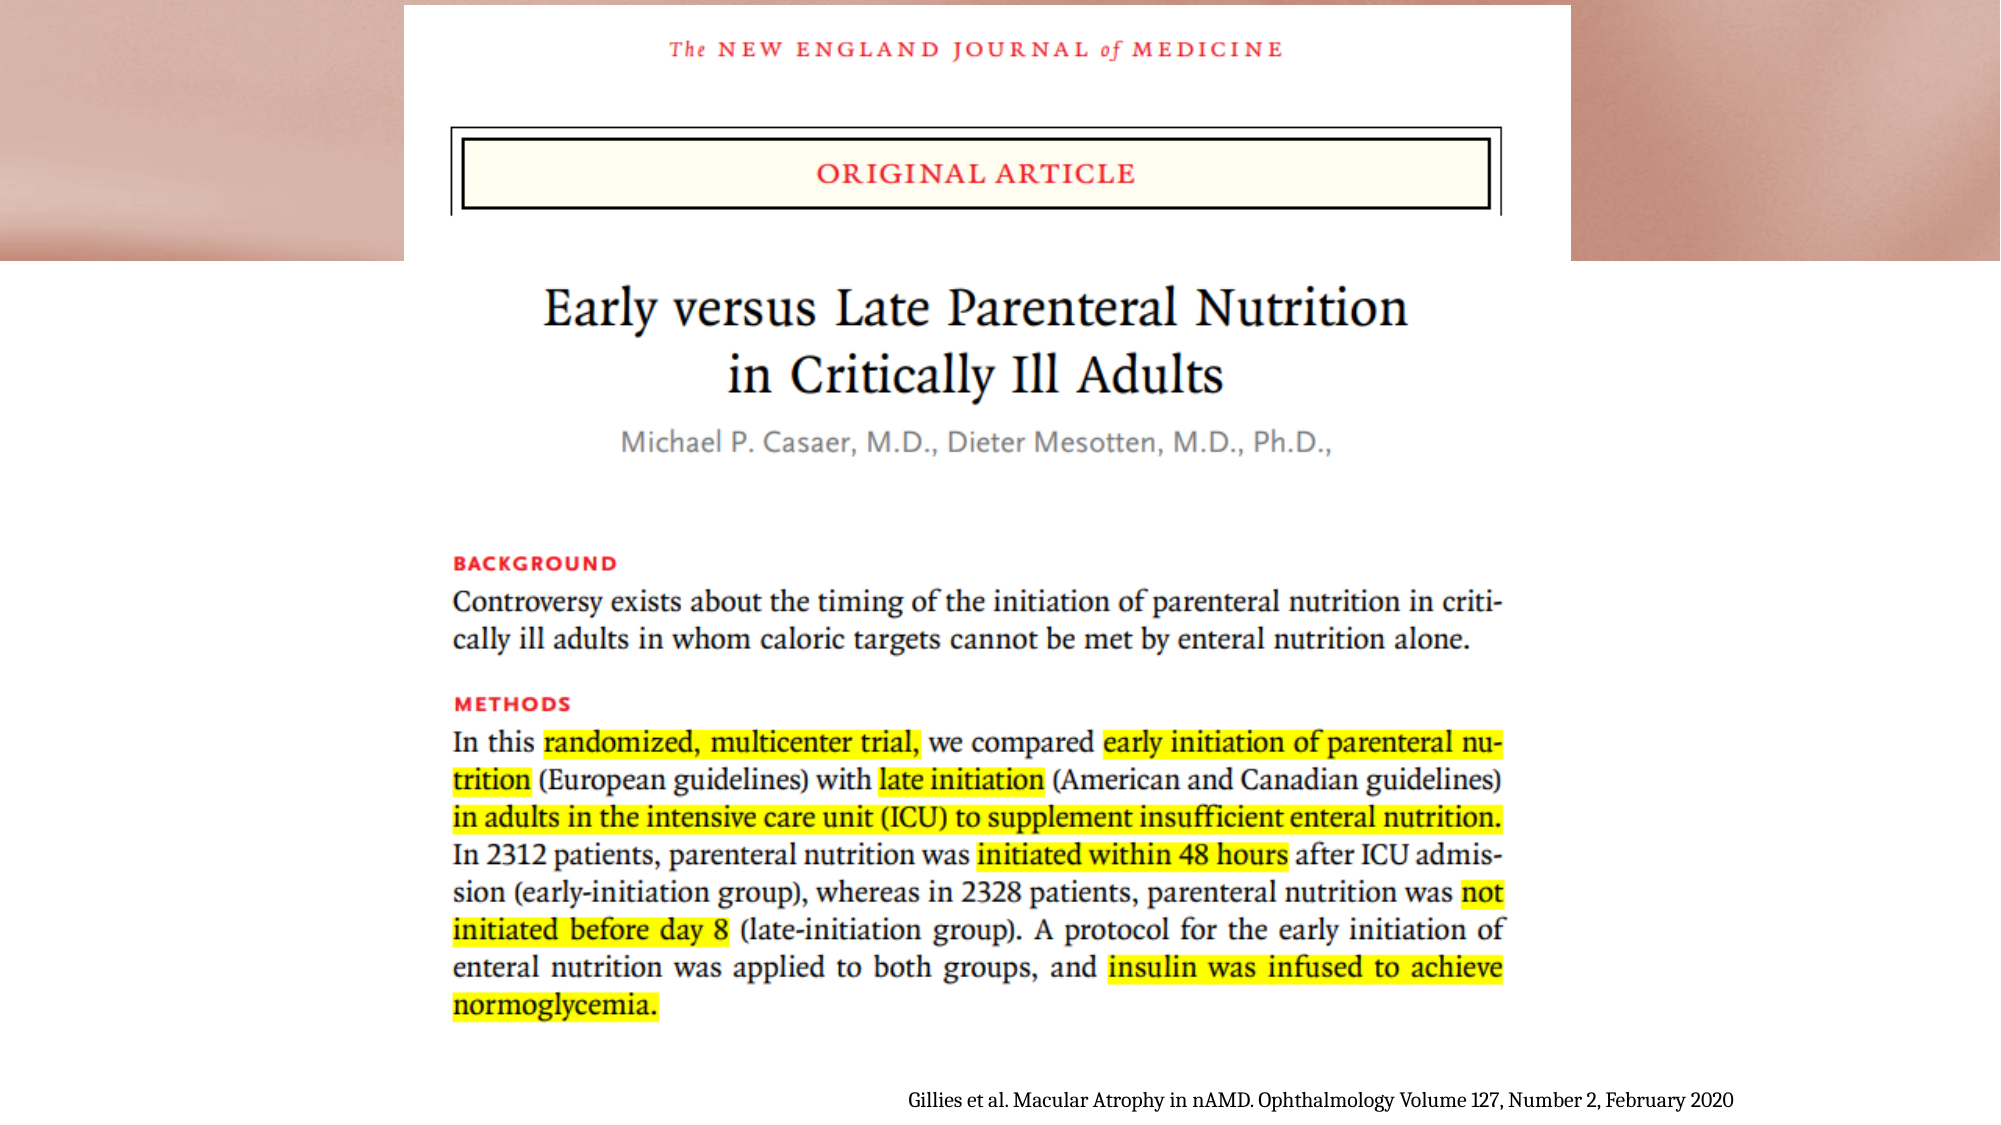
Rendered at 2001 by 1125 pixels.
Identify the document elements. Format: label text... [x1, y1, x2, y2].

picture [430, 526, 1545, 1039]
picture [0, 0, 2000, 460]
text_box Gillies et al. Macular Atrophy in nAMD. Ophthalmology Volume 127, Number 2, February 2020 [554, 1078, 1750, 1120]
